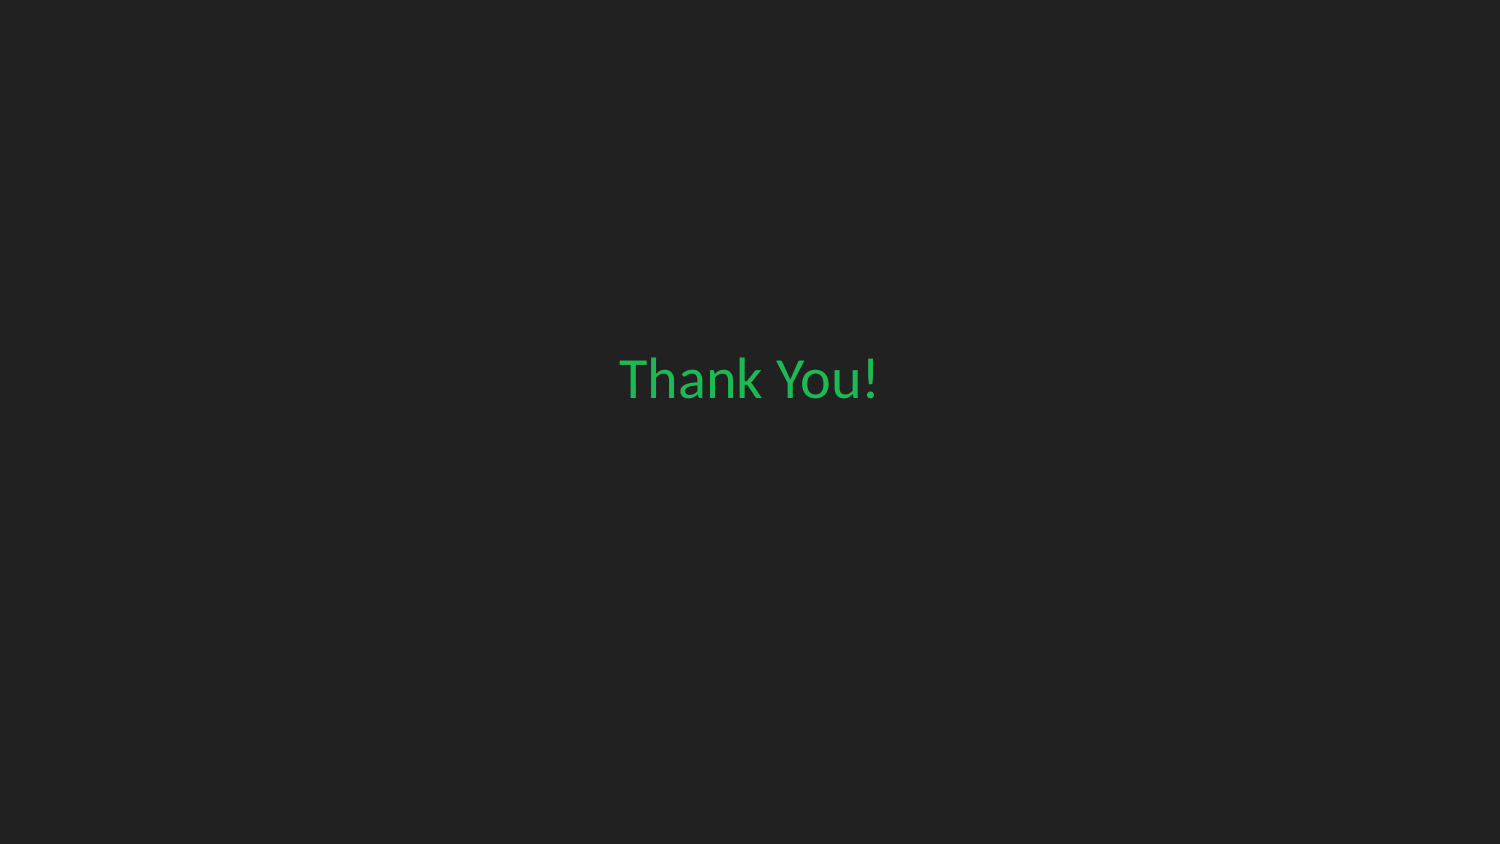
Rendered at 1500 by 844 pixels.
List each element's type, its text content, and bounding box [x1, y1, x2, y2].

title Thank You! [51, 327, 1449, 422]
